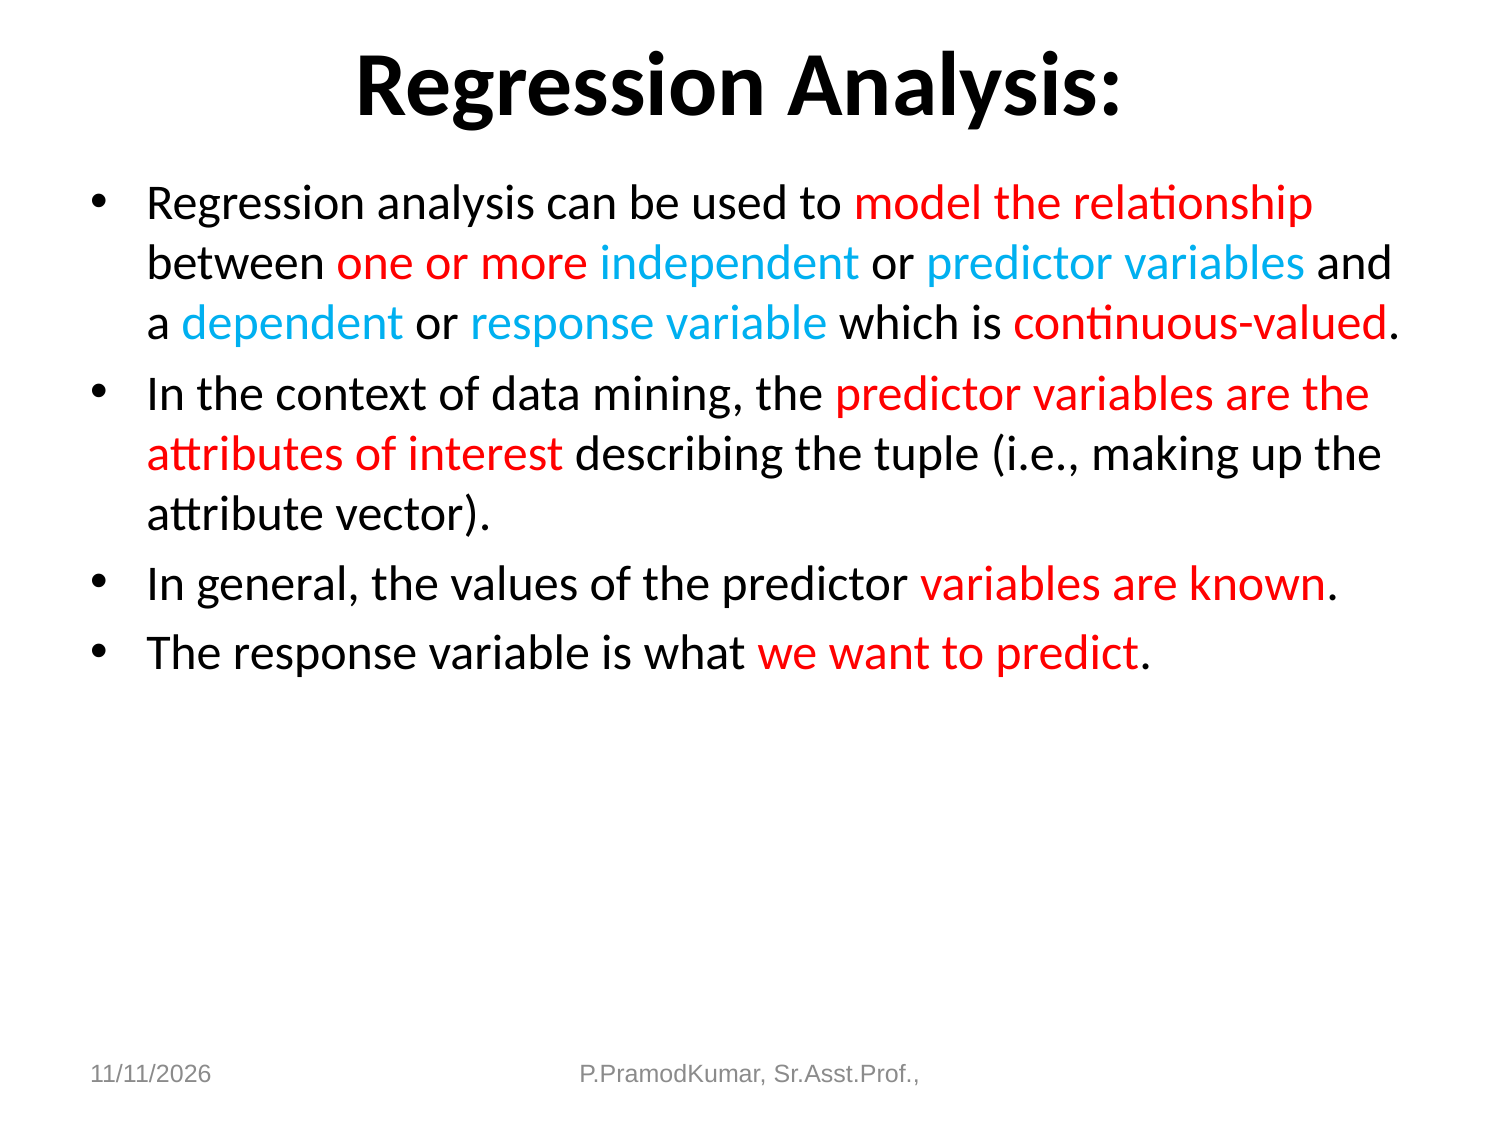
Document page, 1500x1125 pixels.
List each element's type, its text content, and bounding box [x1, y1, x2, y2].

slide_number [75, 1042, 425, 1103]
title Regression Analysis: [75, 45, 1425, 113]
footer P.PramodKumar, Sr.Asst.Prof., [512, 1042, 988, 1103]
list Regression analysis can be used to model the relationship between one or more independent or predictor variables and a dependent or response variable which is continuous-valued. In the context of data mining, the predictor variables are the attributes of interest describing the tuple (i.e., making up the attribute vector). In general, the values of the predictor variables are known. The response variable is what we want to predict. [75, 162, 1425, 1005]
